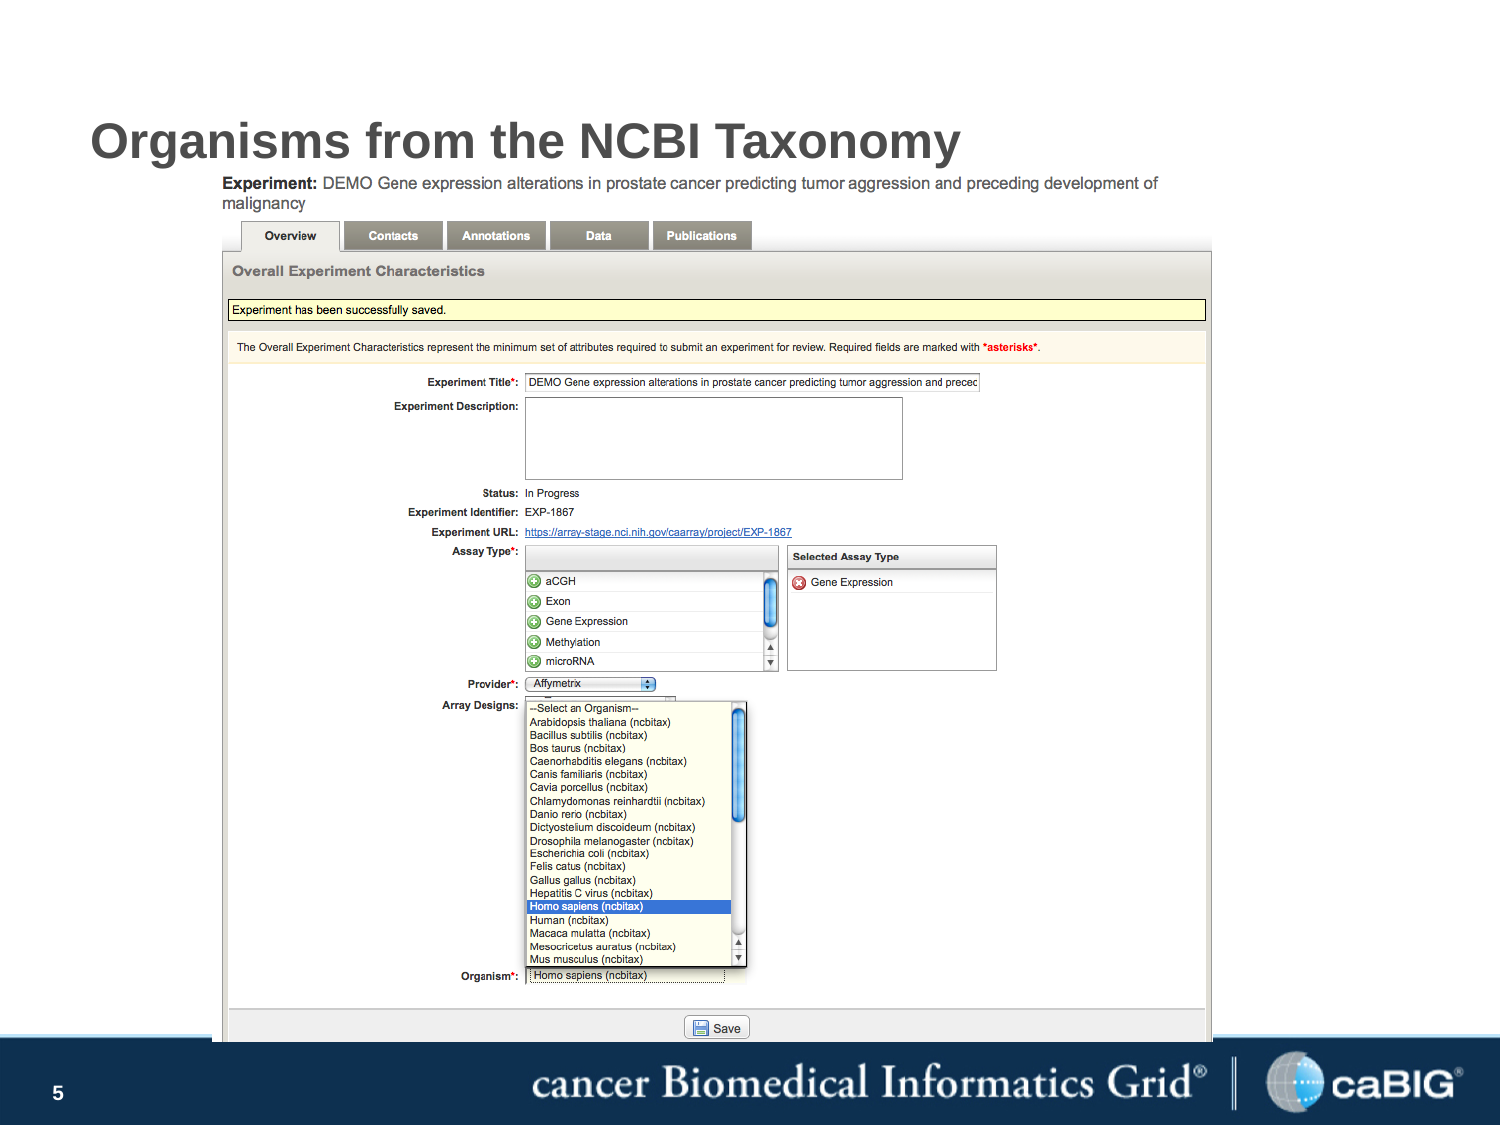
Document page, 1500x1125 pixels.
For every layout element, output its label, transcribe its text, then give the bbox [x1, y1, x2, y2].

title Organisms from the NCBI Taxonomy [75, 45, 1425, 233]
picture [0, 174, 1500, 1125]
